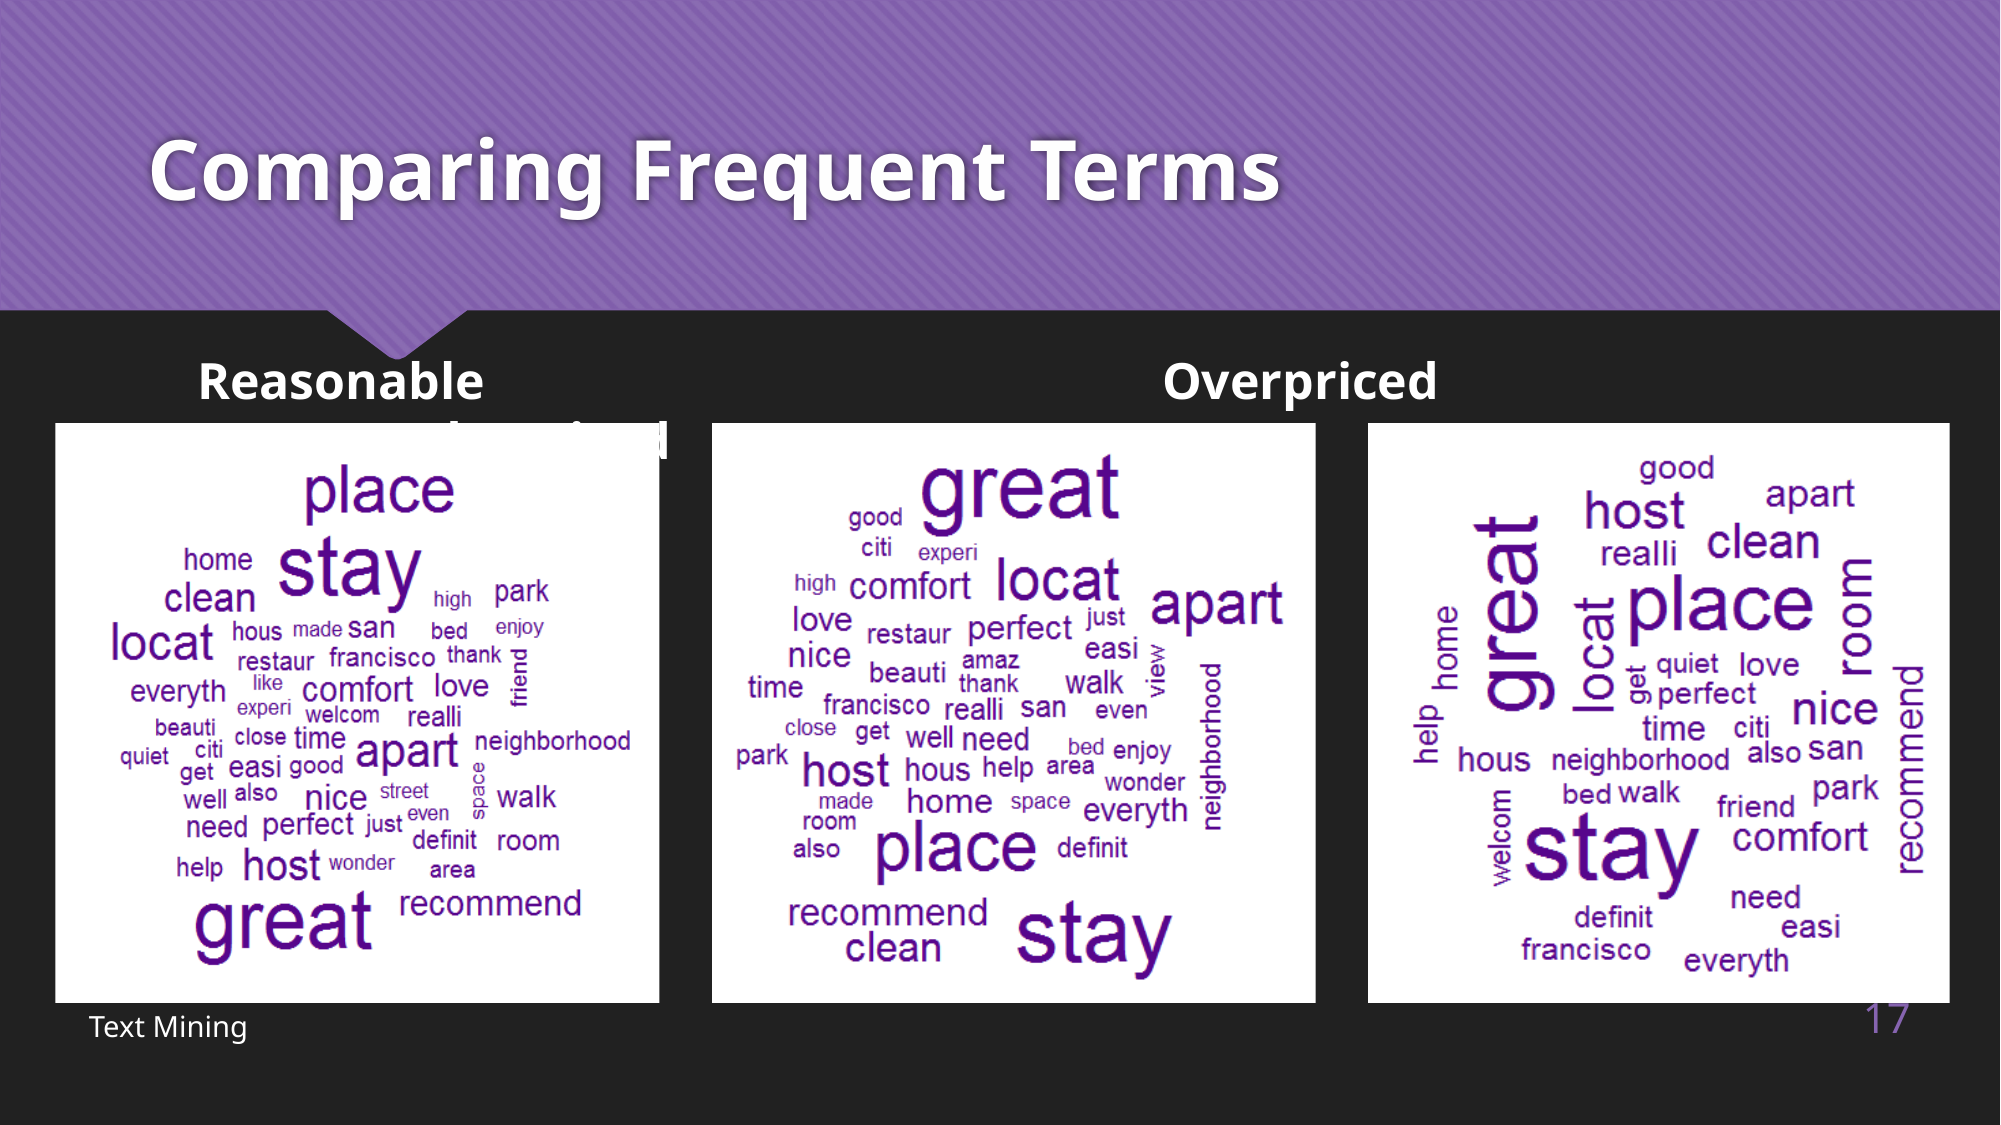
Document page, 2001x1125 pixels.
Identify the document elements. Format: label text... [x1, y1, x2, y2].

picture [55, 422, 660, 1003]
picture [1367, 422, 1950, 1003]
picture [711, 422, 1316, 1003]
title Comparing Frequent Terms [132, 73, 1868, 233]
text_box Reasonable Overpriced Underpriced [182, 334, 1968, 415]
footer Text Mining [74, 991, 1493, 1051]
slide_number 17 [1751, 1003, 1926, 1051]
